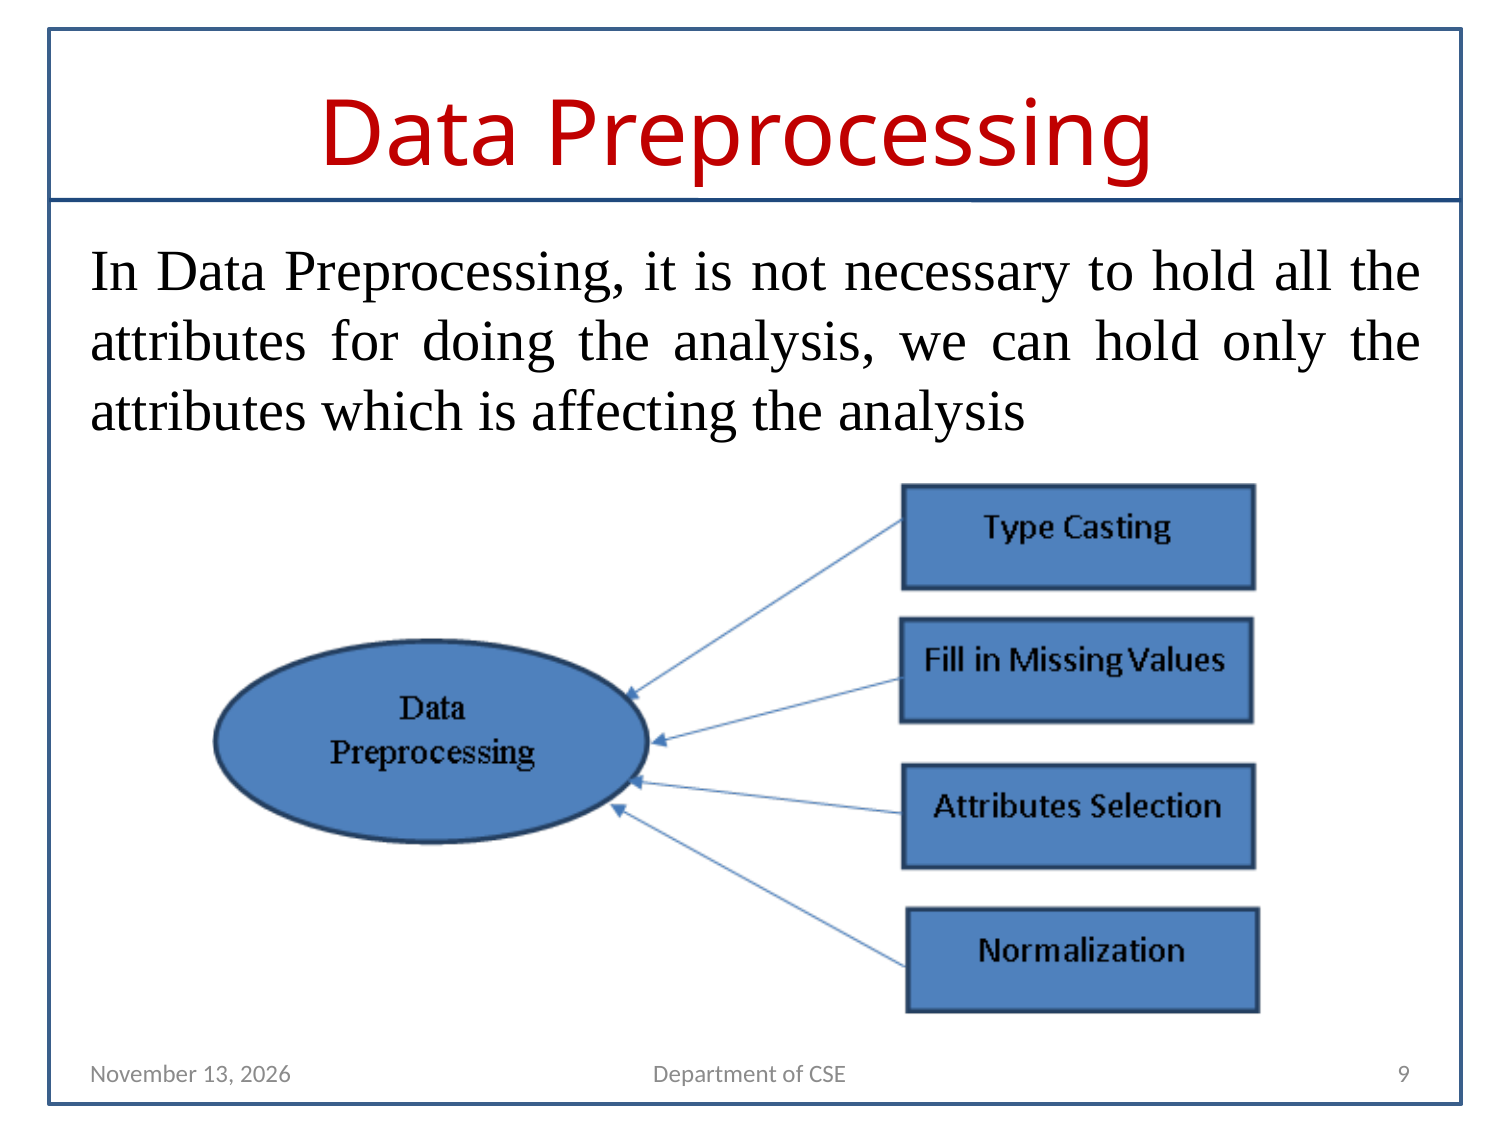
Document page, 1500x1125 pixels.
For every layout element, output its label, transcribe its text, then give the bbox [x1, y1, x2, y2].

picture [212, 483, 1263, 1016]
slide_number 9 [1074, 1050, 1425, 1103]
title Data Preprocessing [62, 87, 1413, 171]
footer Department of CSE [512, 1050, 988, 1103]
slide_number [75, 1050, 425, 1103]
list In Data Preprocessing, it is not necessary to hold all the attributes for doing the analysis, we can hold only the attributes which is affecting the analysis [75, 224, 1438, 1050]
